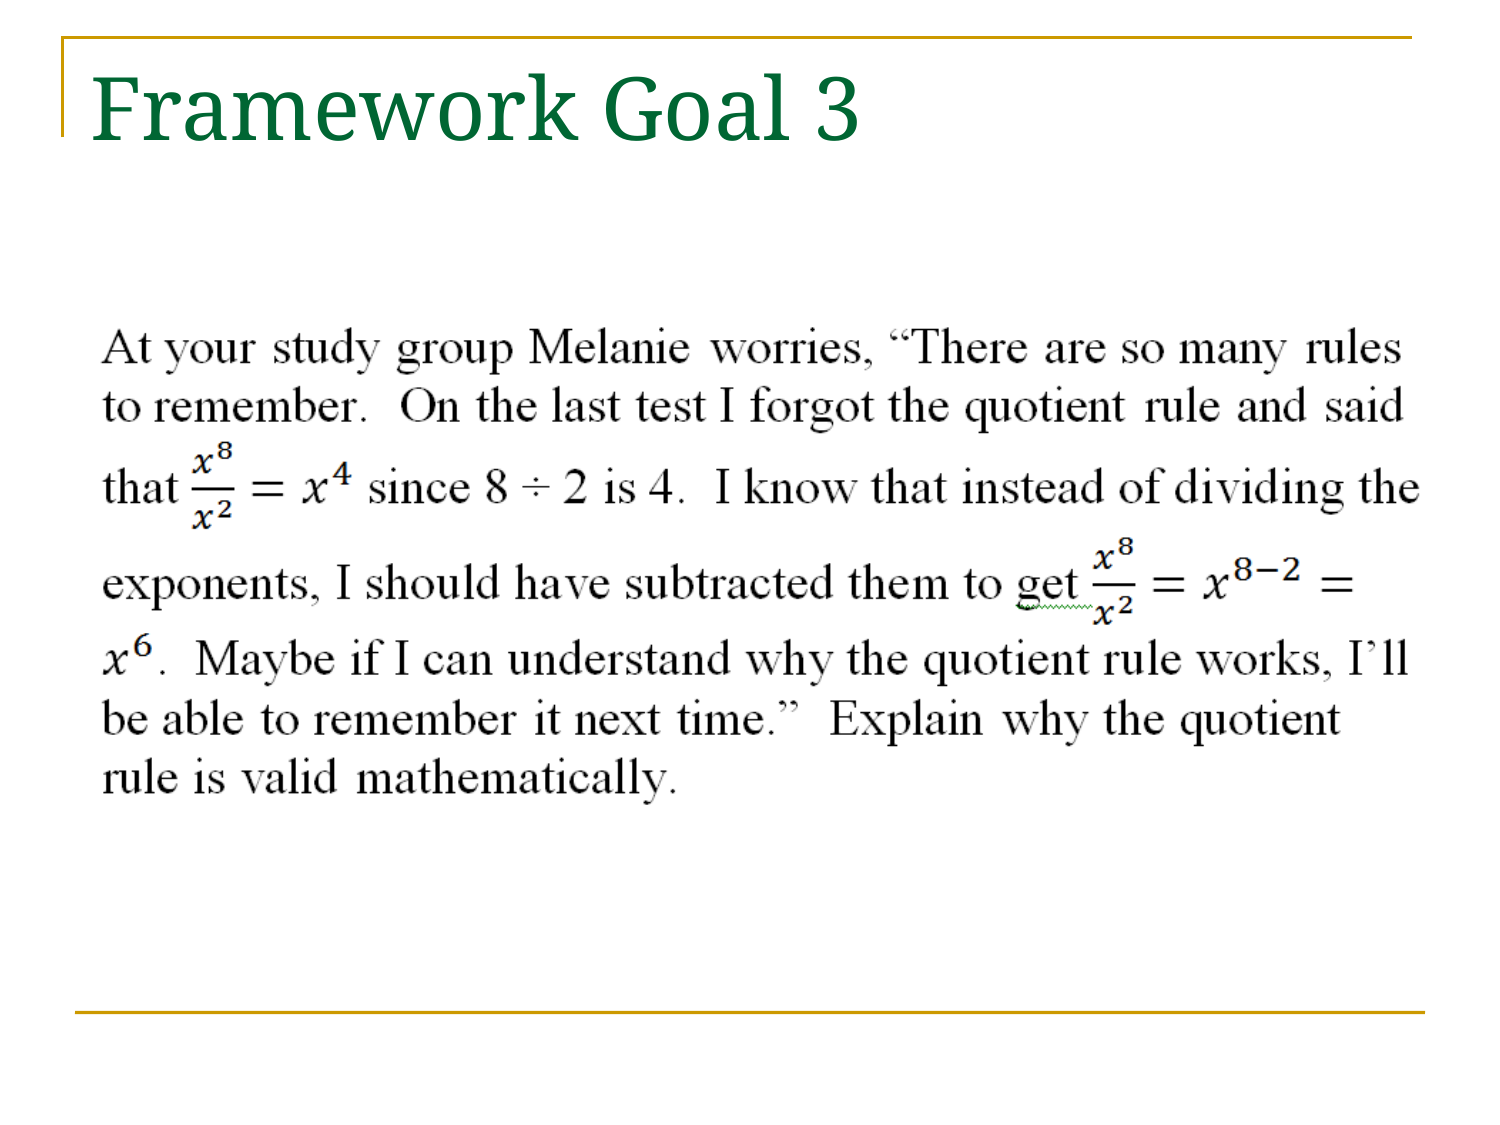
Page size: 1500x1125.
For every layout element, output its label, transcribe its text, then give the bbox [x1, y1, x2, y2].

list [74, 299, 1426, 815]
title Framework Goal 3 [74, 45, 1426, 233]
